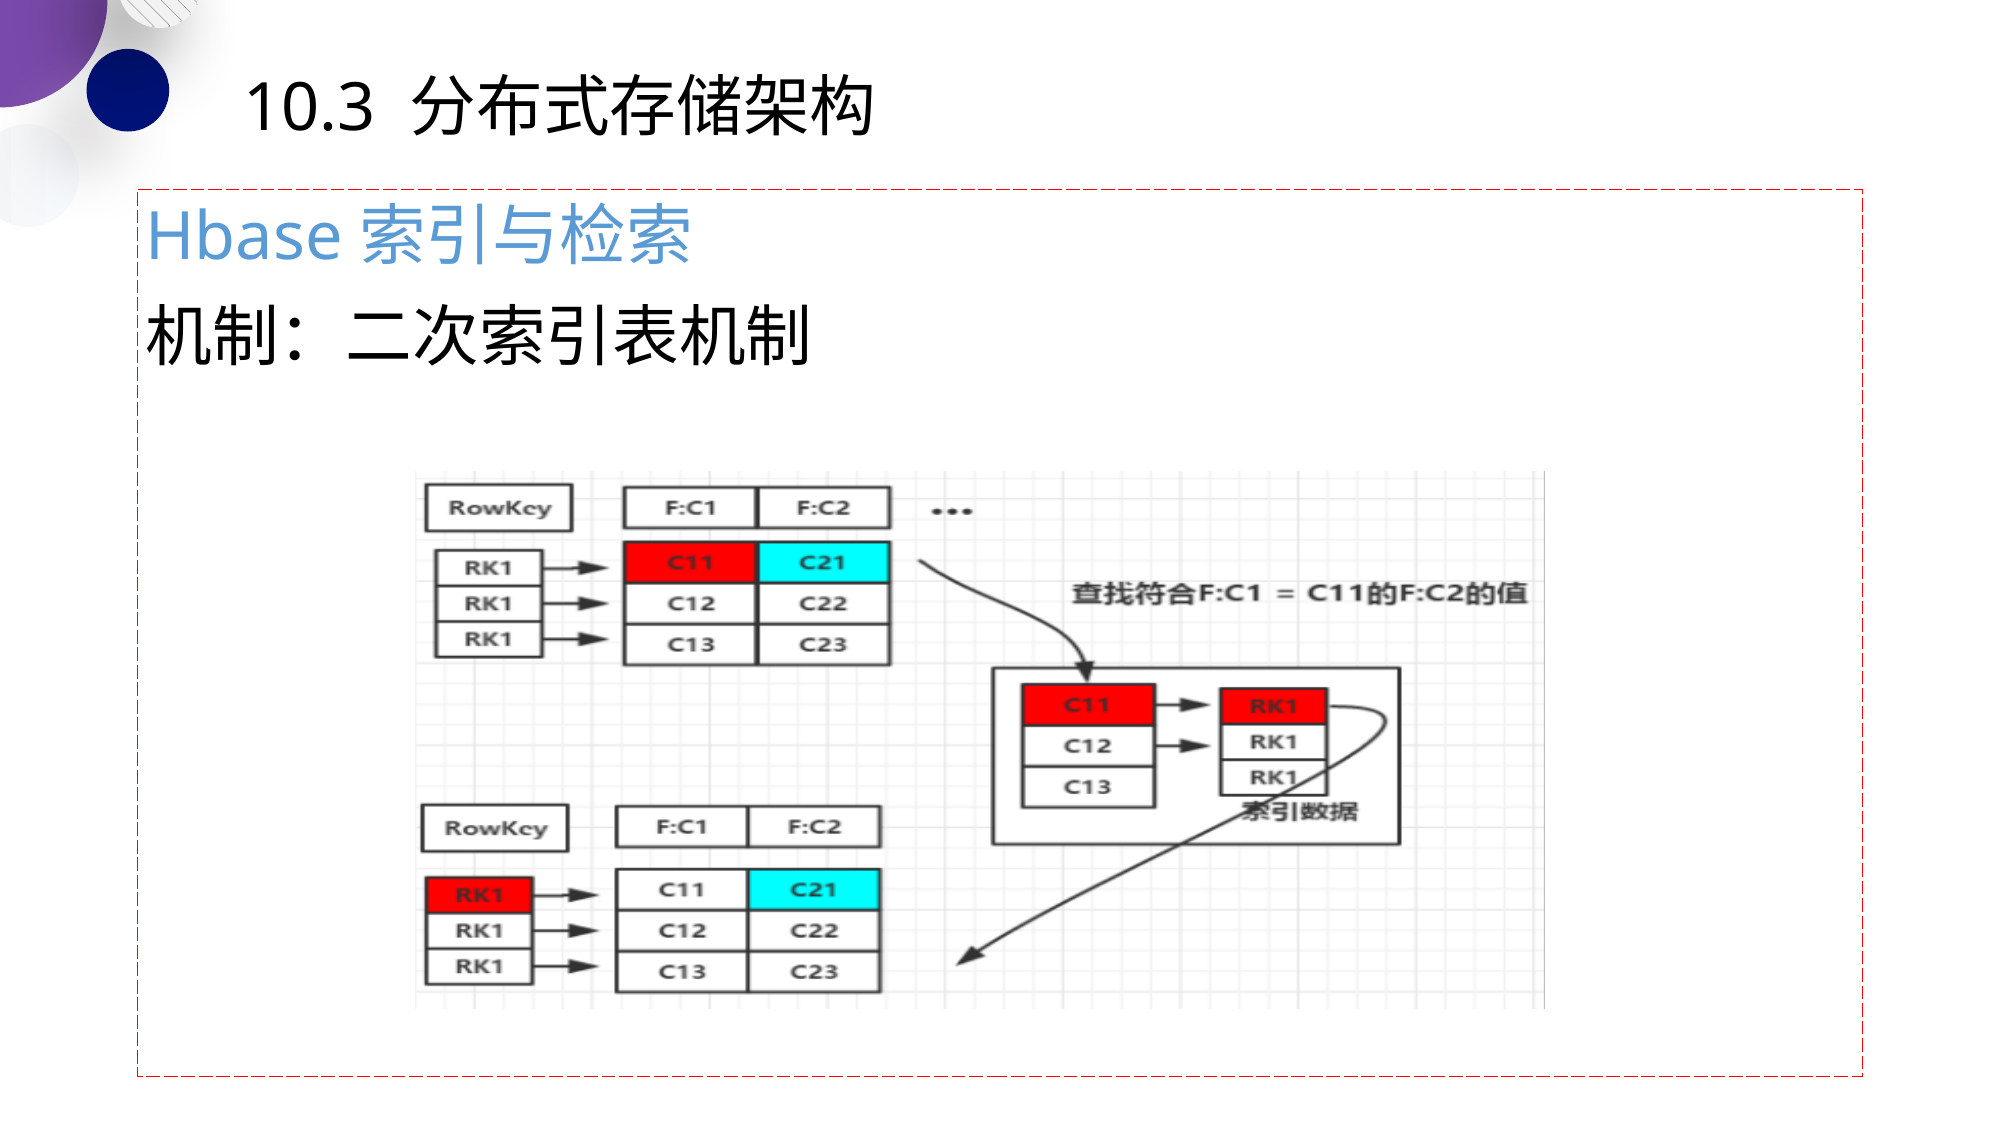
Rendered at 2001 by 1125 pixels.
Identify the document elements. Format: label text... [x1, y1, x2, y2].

title 10.3 分布式存储架构 [235, 59, 1863, 159]
list Hbase索引与检索 机制：二次索引表机制 [137, 189, 1863, 1077]
slide_number [1550, 1042, 2000, 1103]
picture [415, 471, 1547, 1009]
text_box [324, 291, 1638, 975]
